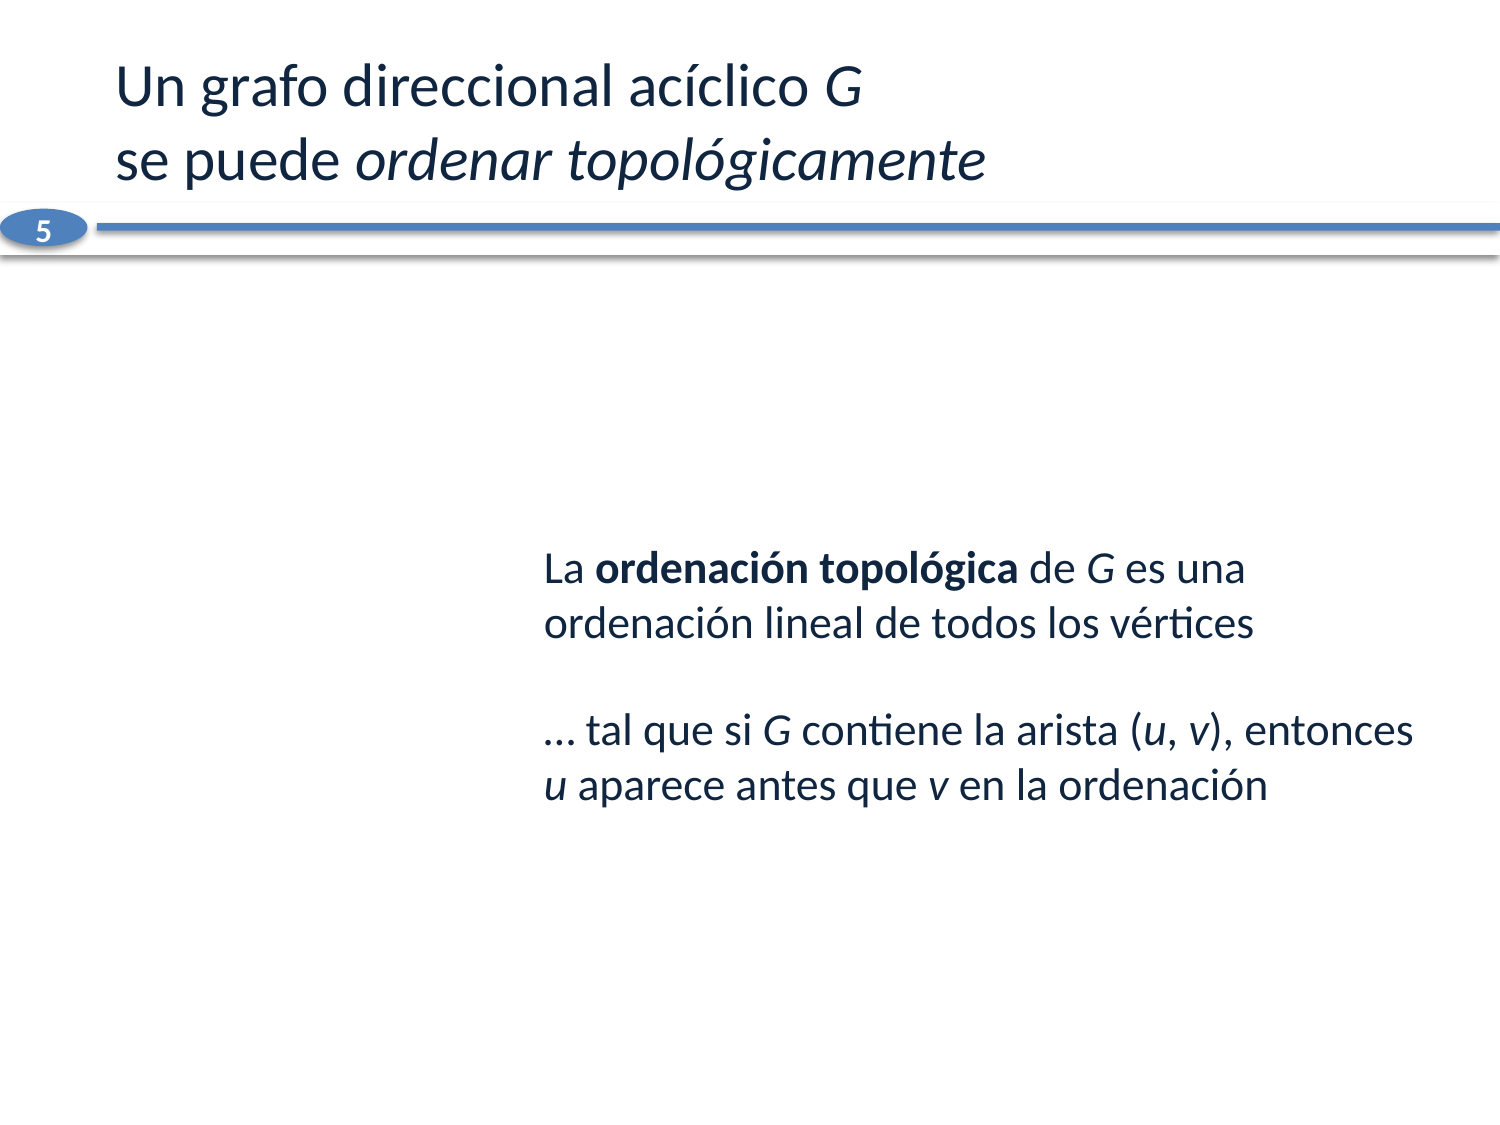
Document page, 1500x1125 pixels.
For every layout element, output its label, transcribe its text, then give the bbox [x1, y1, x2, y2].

list La ordenación topológica de G es una ordenación lineal de todos los vértices … tal que si G contiene la arista (u, v), entonces u aparece antes que v en la ordenación [529, 262, 1438, 1085]
title Un grafo direccional acíclico G se puede ordenar topológicamente [100, 37, 1438, 200]
slide_number 5 [0, 208, 88, 249]
